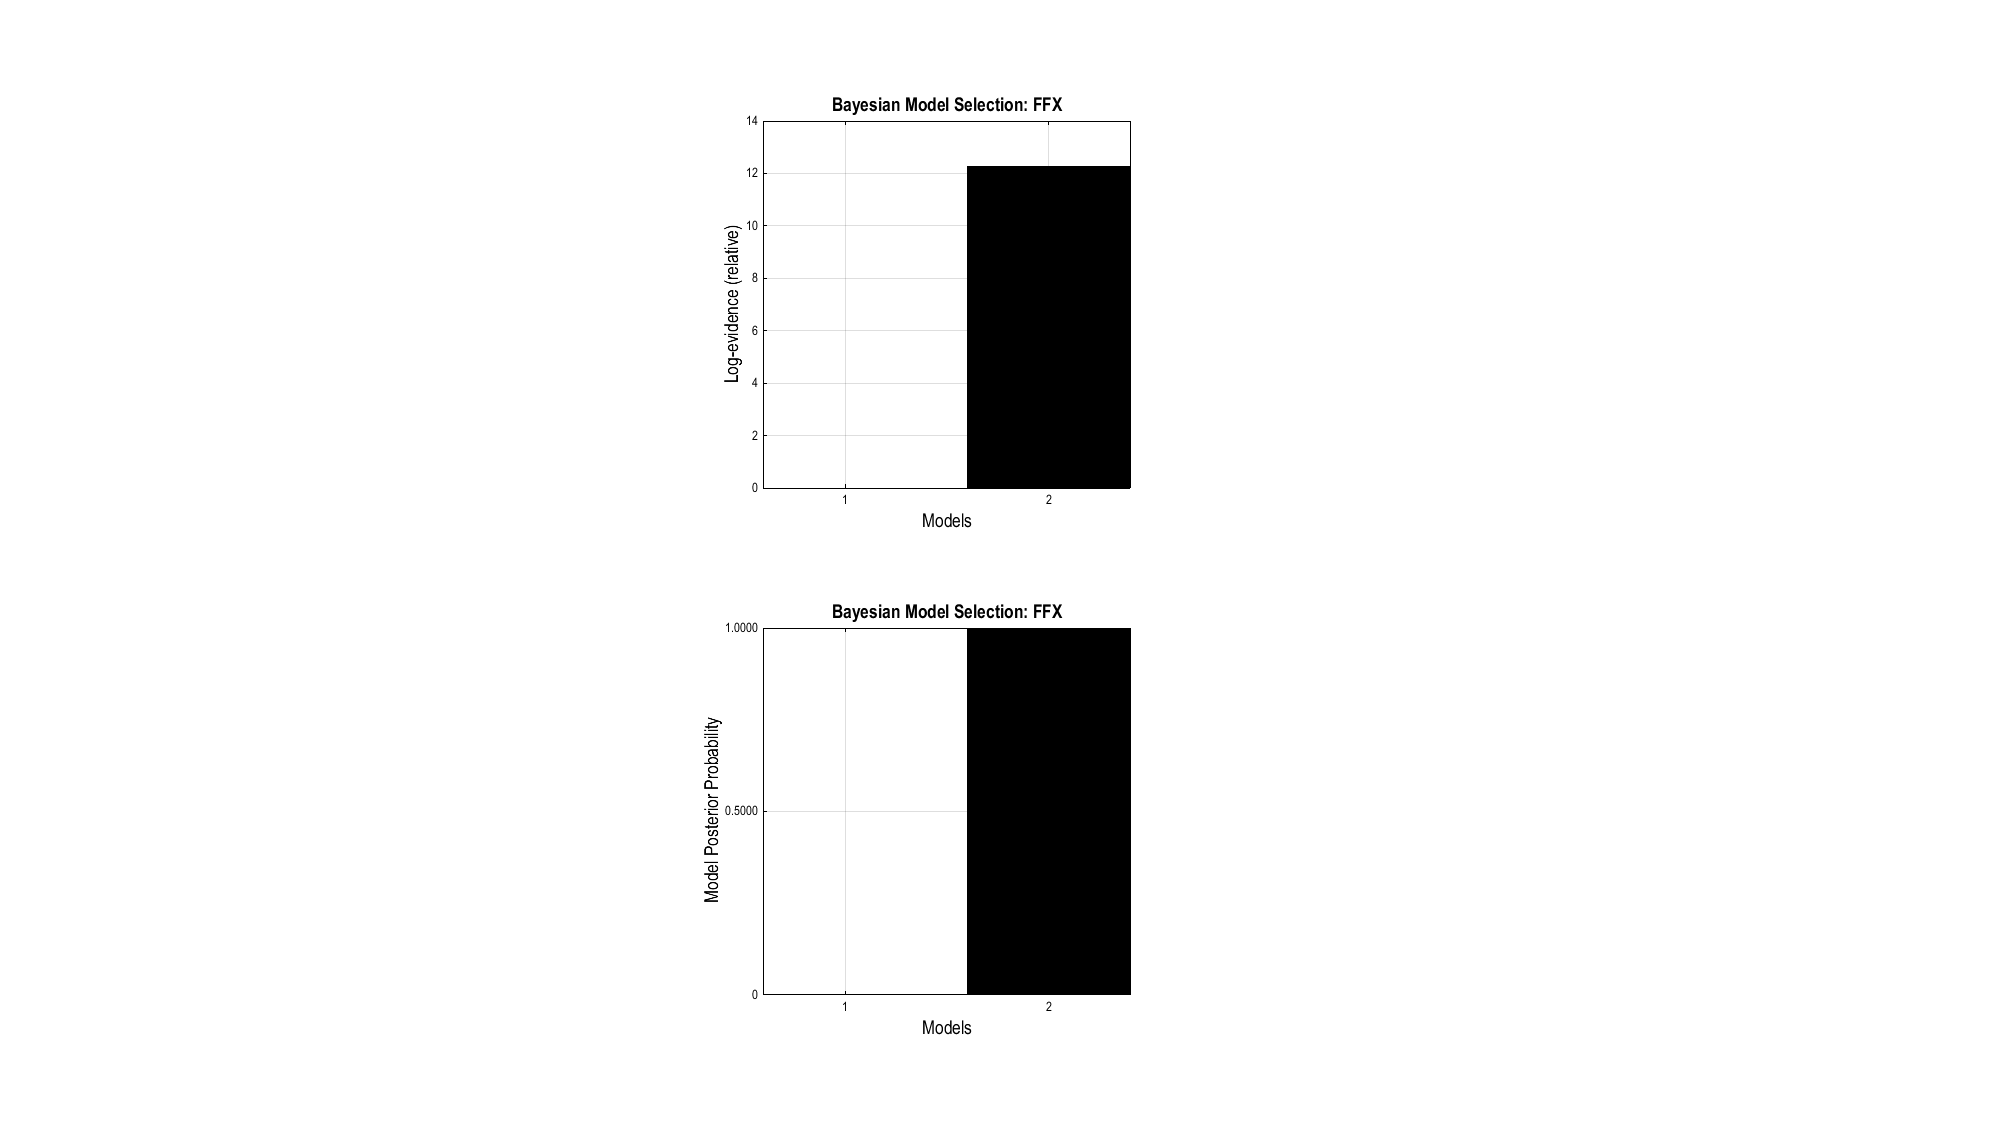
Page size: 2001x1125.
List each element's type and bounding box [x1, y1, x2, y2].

picture [694, 83, 1153, 1042]
